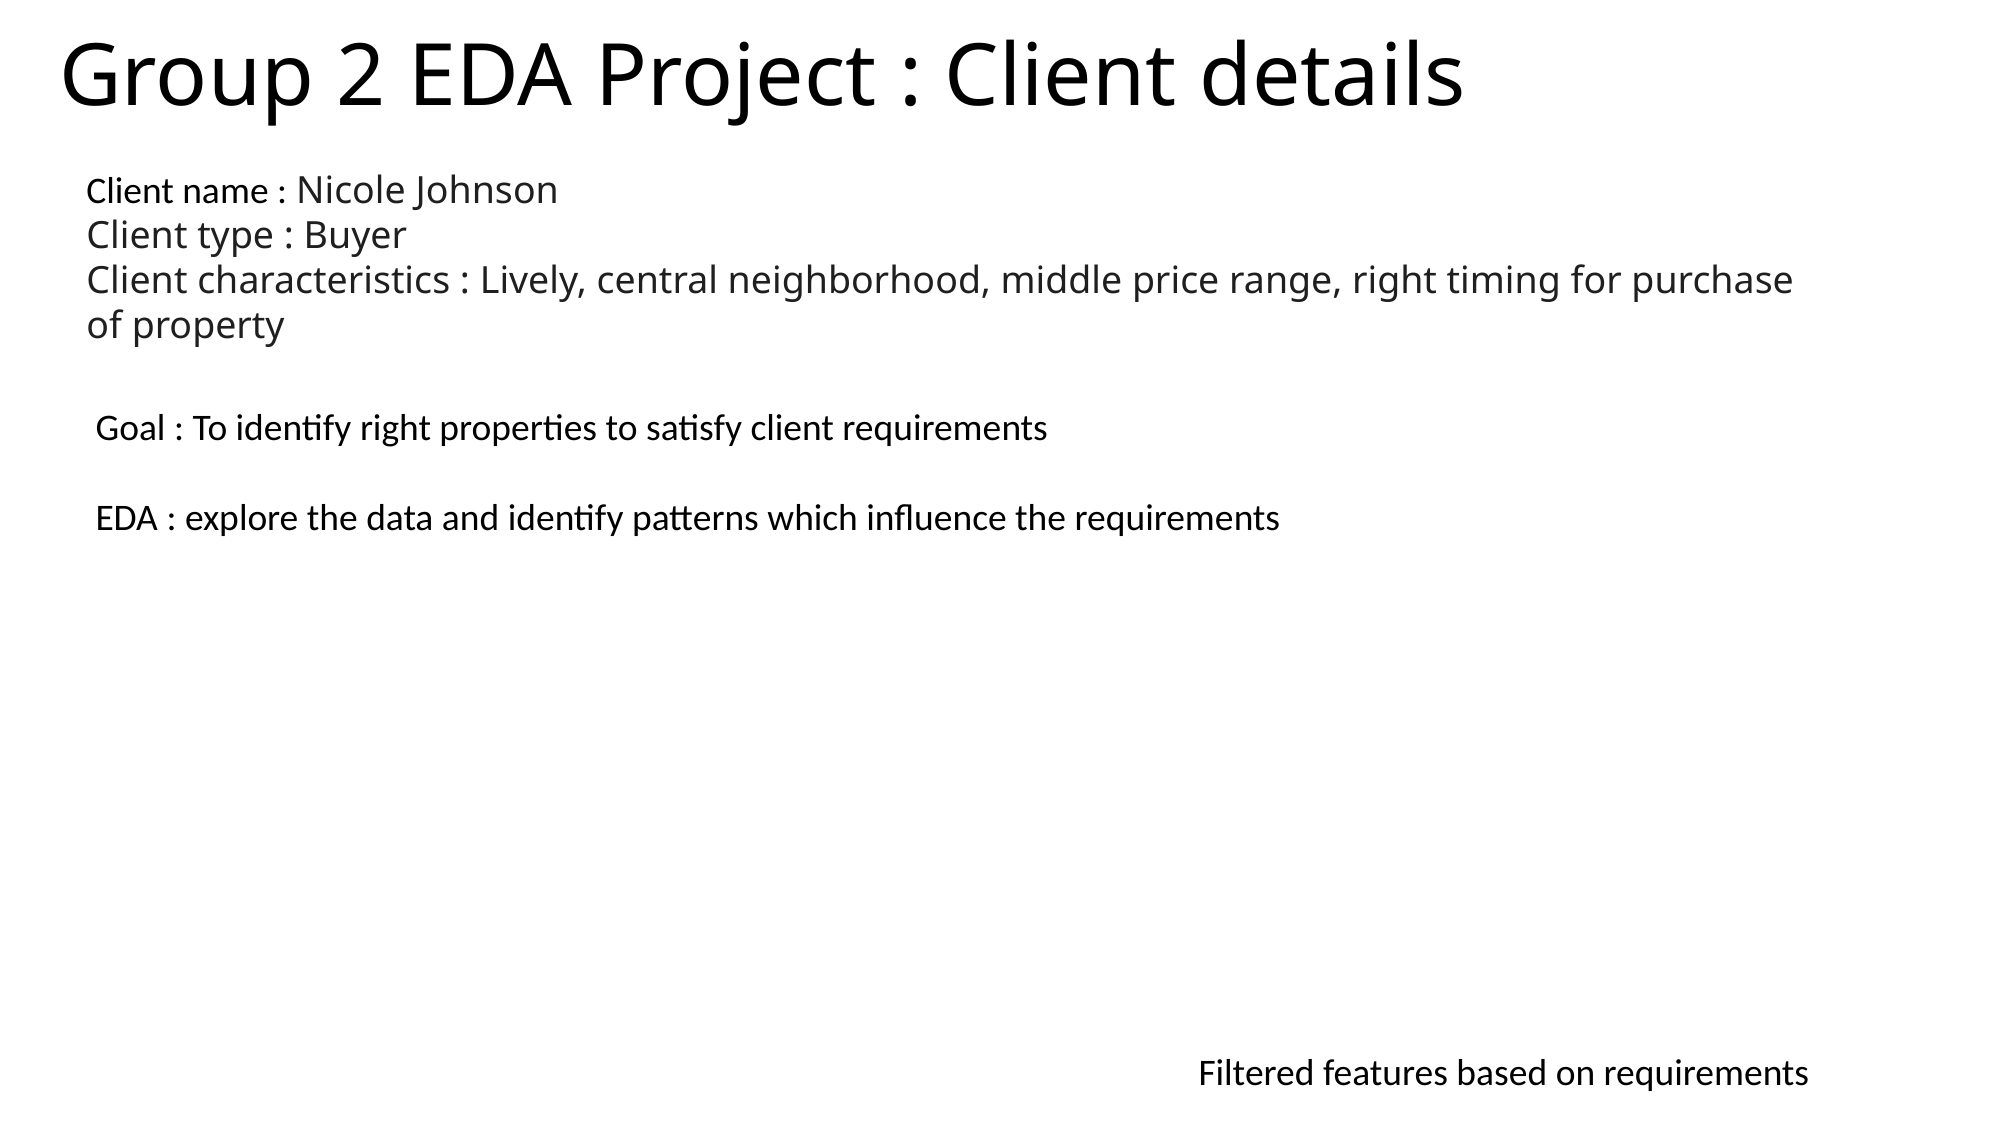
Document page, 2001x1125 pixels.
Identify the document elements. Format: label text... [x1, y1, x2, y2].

text_box Client name : Nicole Johnson Client type : Buyer Client characteristics : Lively, central neighborhood, middle price range, right timing for purchase of property [71, 158, 1846, 399]
text_box Goal : To identify right properties to satisfy client requirements EDA : explore the data and identify patterns which influence the requirements [80, 395, 1875, 725]
title Group 2 EDA Project : Client details [44, 23, 1767, 132]
text_box Filtered features based on requirements [1183, 1040, 1825, 1101]
